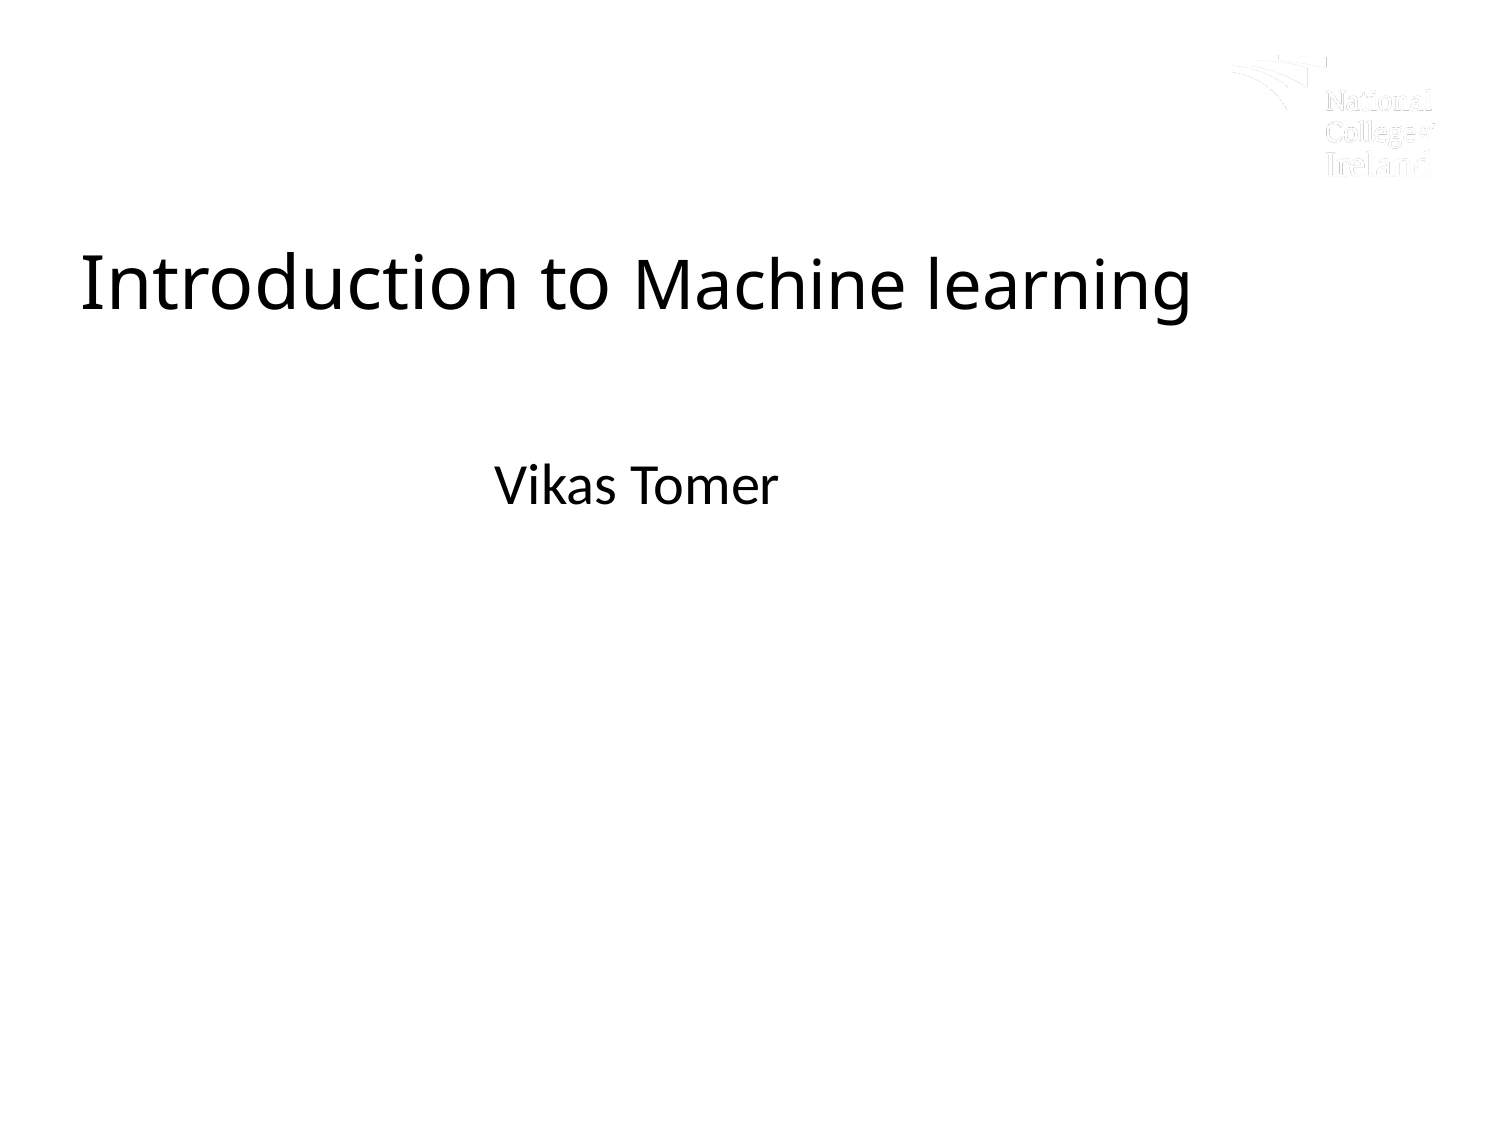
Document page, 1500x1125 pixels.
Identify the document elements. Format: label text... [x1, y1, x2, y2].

title Introduction to Machine learning [0, 208, 1275, 361]
list Vikas Tomer [0, 361, 1275, 504]
picture [1231, 54, 1436, 178]
